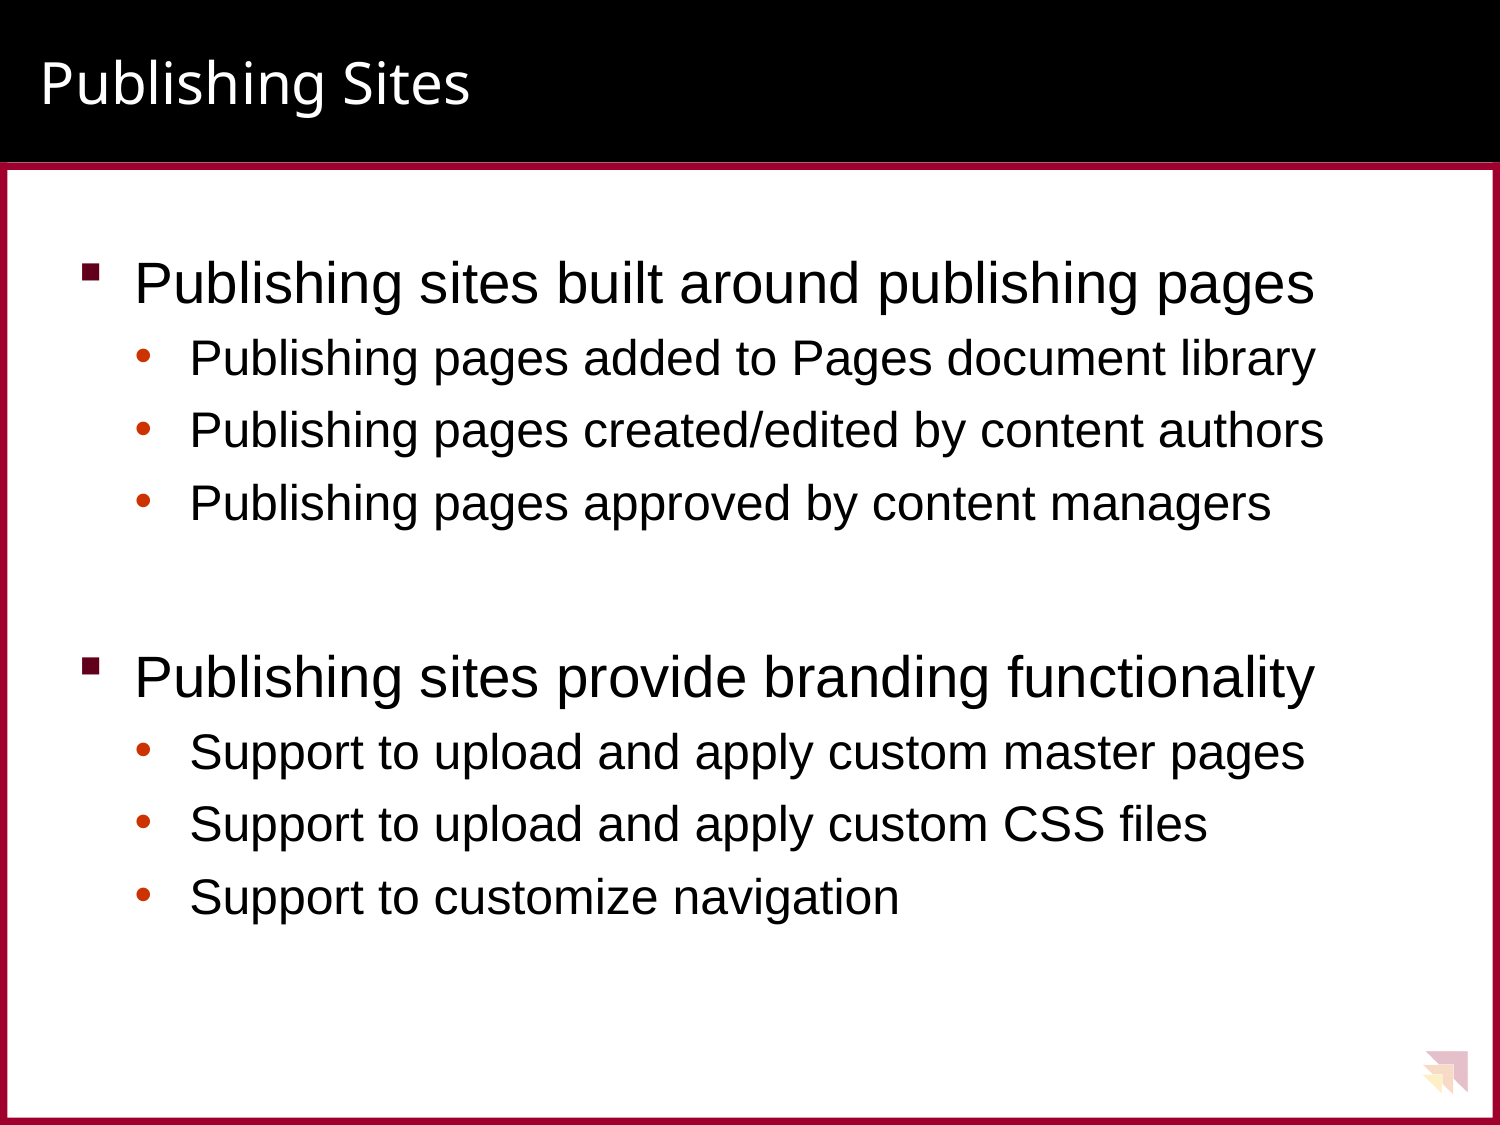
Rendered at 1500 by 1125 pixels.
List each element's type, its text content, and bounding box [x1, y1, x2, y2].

list Publishing sites built around publishing pages Publishing pages added to Pages document library Publishing pages created/edited by content authors Publishing pages approved by content managers Publishing sites provide branding functionality Support to upload and apply custom master pages Support to upload and apply custom CSS files Support to customize navigation [62, 237, 1438, 1088]
title Publishing Sites [24, 12, 1438, 150]
